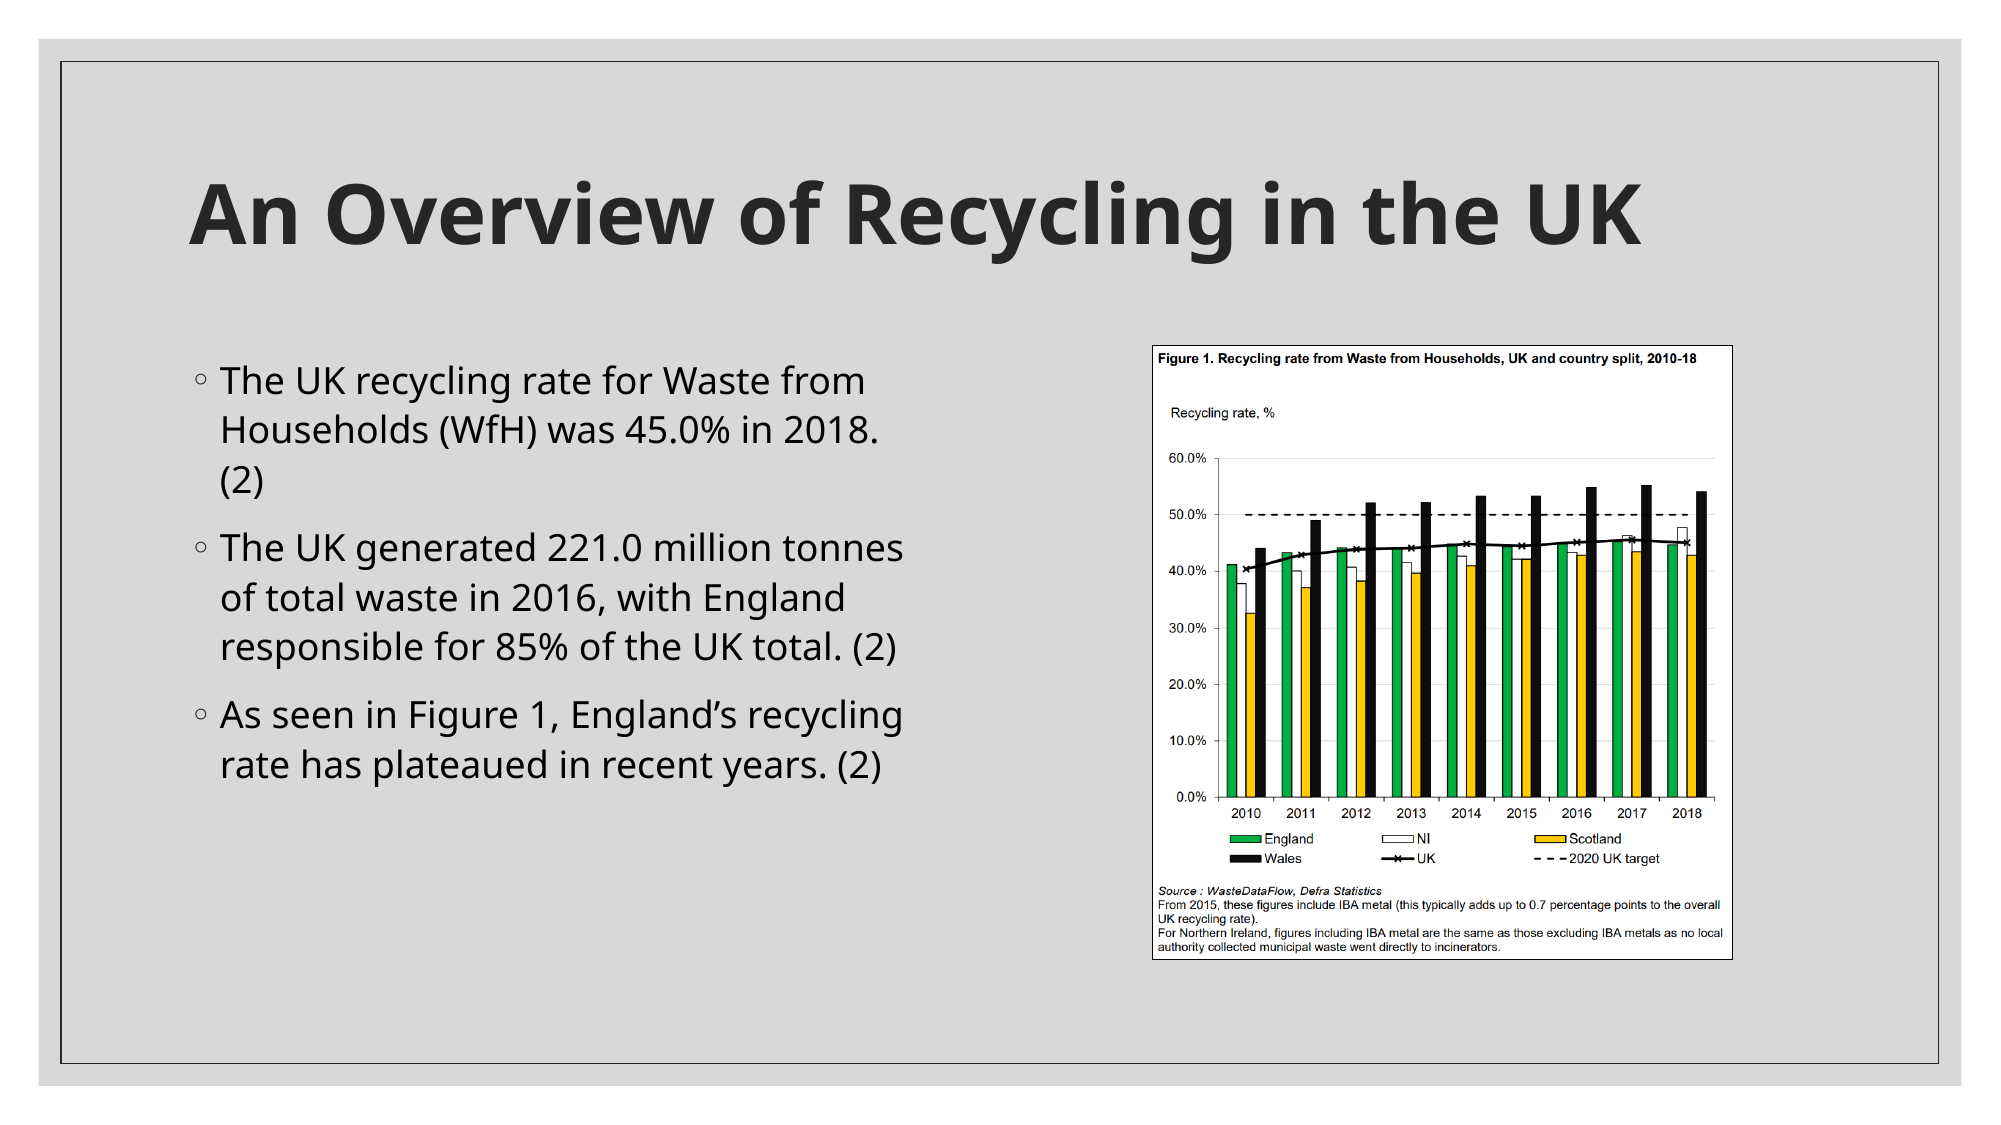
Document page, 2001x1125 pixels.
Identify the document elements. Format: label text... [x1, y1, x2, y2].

title An Overview of Recycling in the UK [174, 105, 1825, 331]
list The UK recycling rate for Waste from Households (WfH) was 45.0% in 2018. (2) The UK generated 221.0 million tonnes of total waste in 2016, with England responsible for 85% of the UK total. (2) As seen in Figure 1, England’s recycling rate has plateaued in recent years. (2) [174, 345, 940, 960]
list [1152, 345, 1733, 960]
